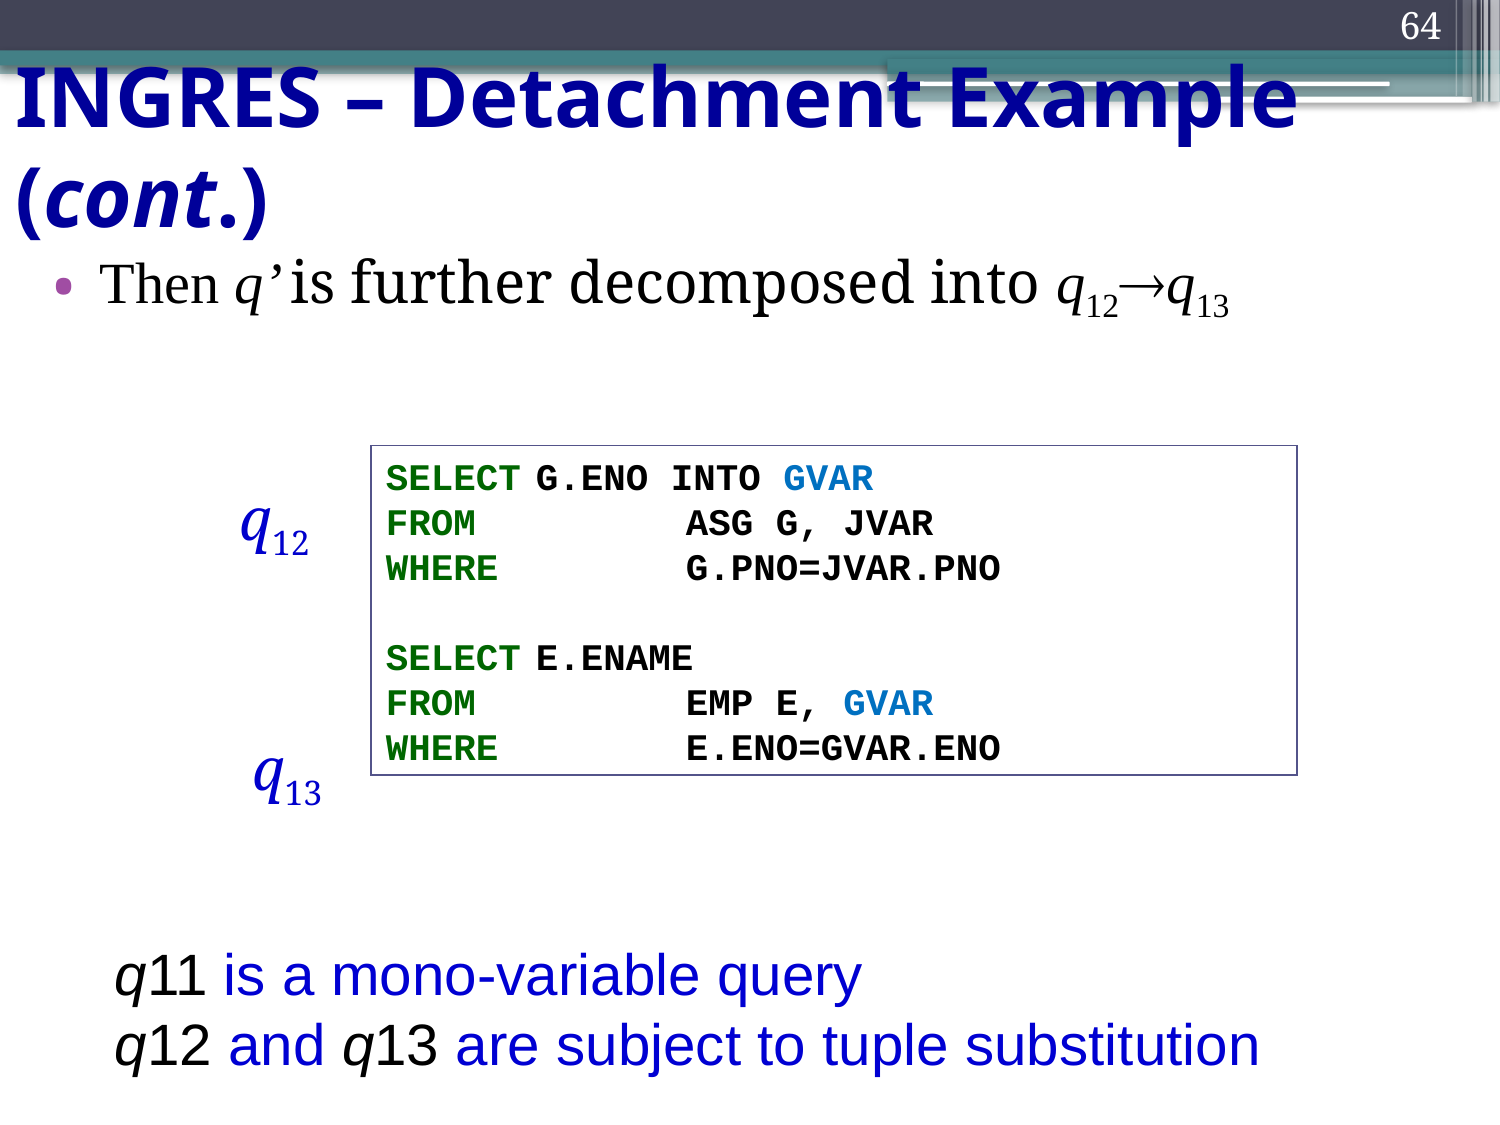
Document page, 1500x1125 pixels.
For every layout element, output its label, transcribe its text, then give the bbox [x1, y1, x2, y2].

text_box q12 [224, 474, 325, 570]
list Then q’ is further decomposed into q12q13 [24, 237, 1450, 988]
text_box q11 is a mono-variable query q12 and q13 are subject to tuple substitution [99, 930, 1300, 1085]
text_box INGRES – Detachment Example (cont.) [0, 62, 1500, 225]
slide_number 64 [1341, 0, 1466, 61]
text_box SELECT G.ENO INTO GVAR FROM ASG G, JVAR WHERE G.PNO=JVAR.PNO SELECT E.ENAME FROM EMP E, GVAR WHERE E.ENO=GVAR.ENO [371, 445, 1297, 775]
text_box q13 [237, 725, 337, 820]
